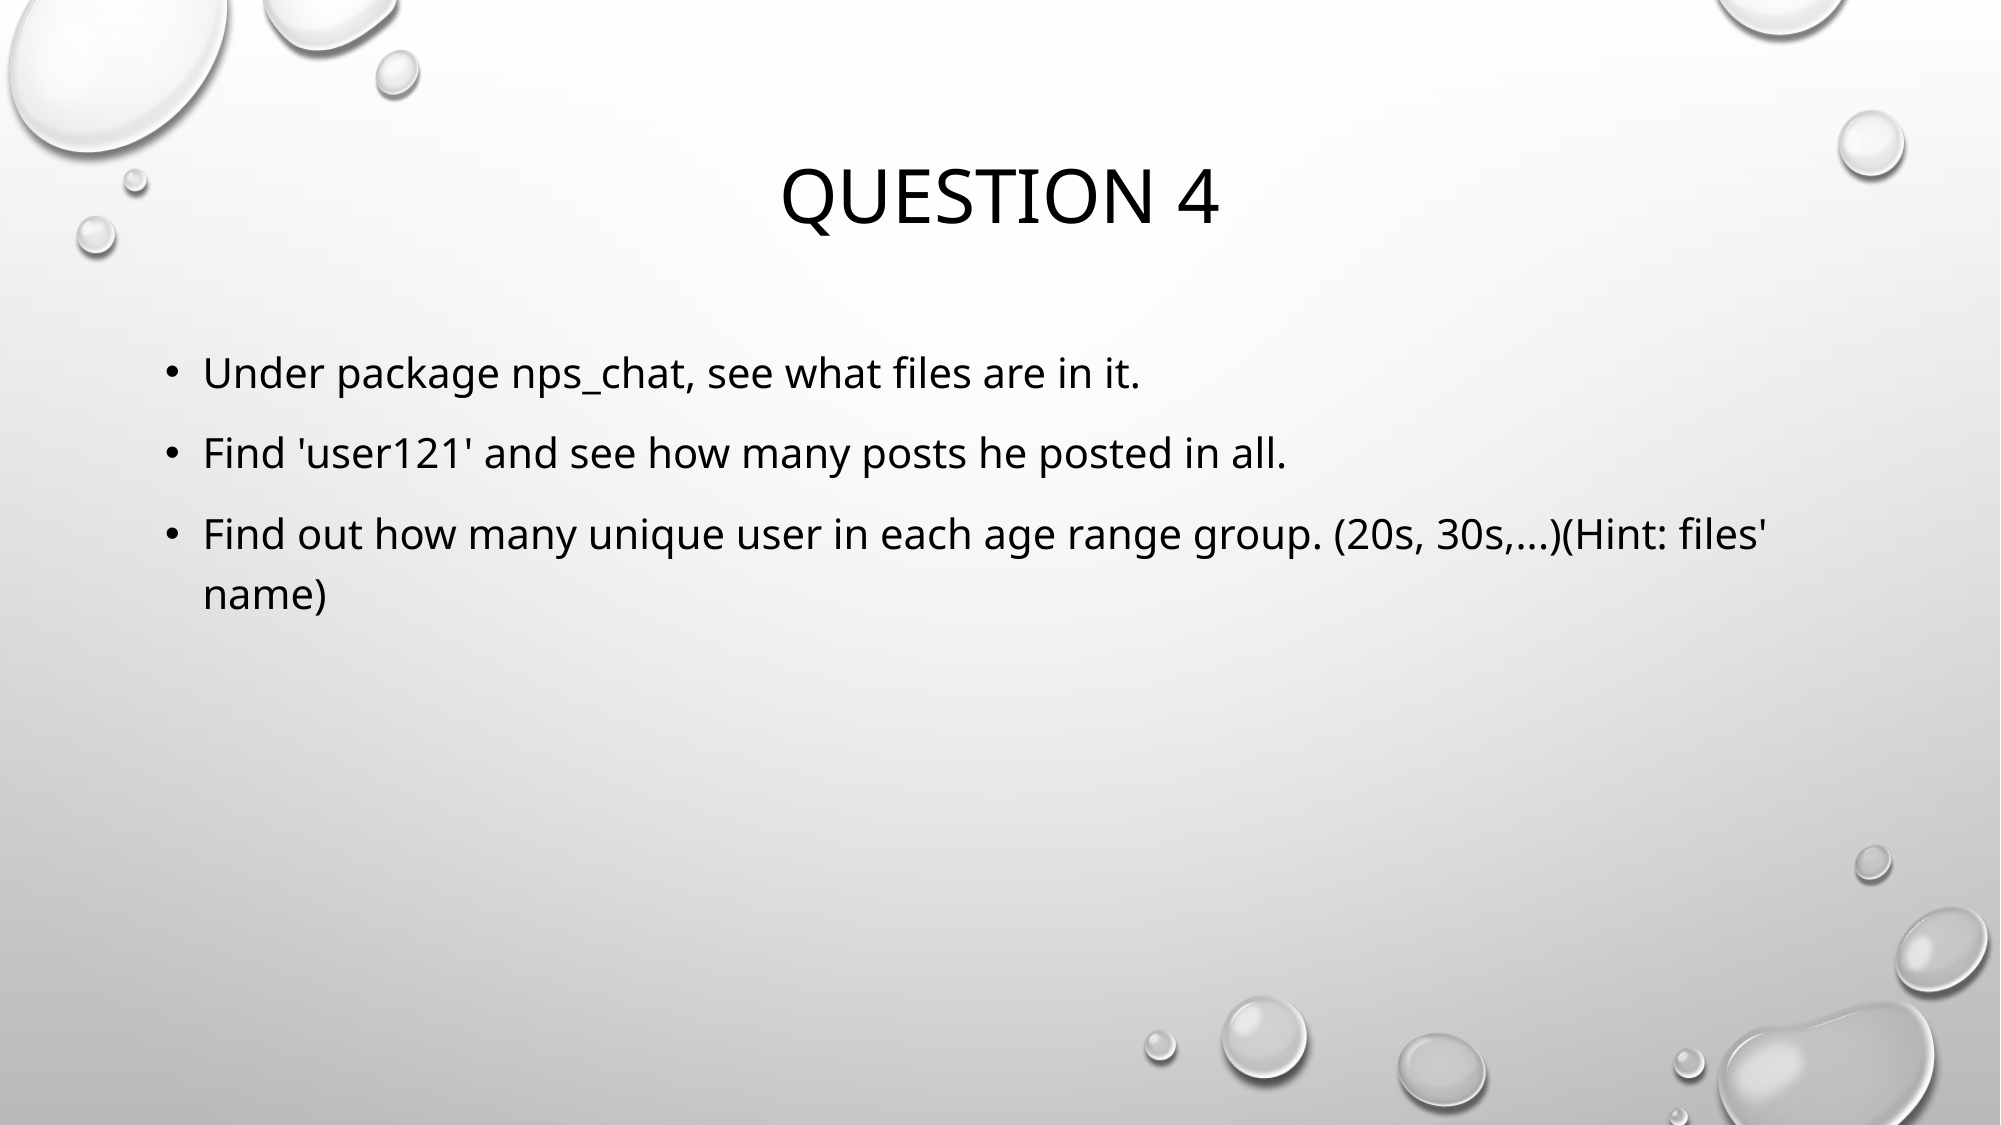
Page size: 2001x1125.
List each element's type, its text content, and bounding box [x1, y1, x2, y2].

list Under package nps_chat, see what files are in it. Find 'user121' and see how many posts he posted in all. Find out how many unique user in each age range group. (20s, 30s,...)(Hint: files' name) [150, 328, 1850, 950]
title Question 4 [150, 101, 1850, 298]
picture [0, 0, 2000, 1125]
